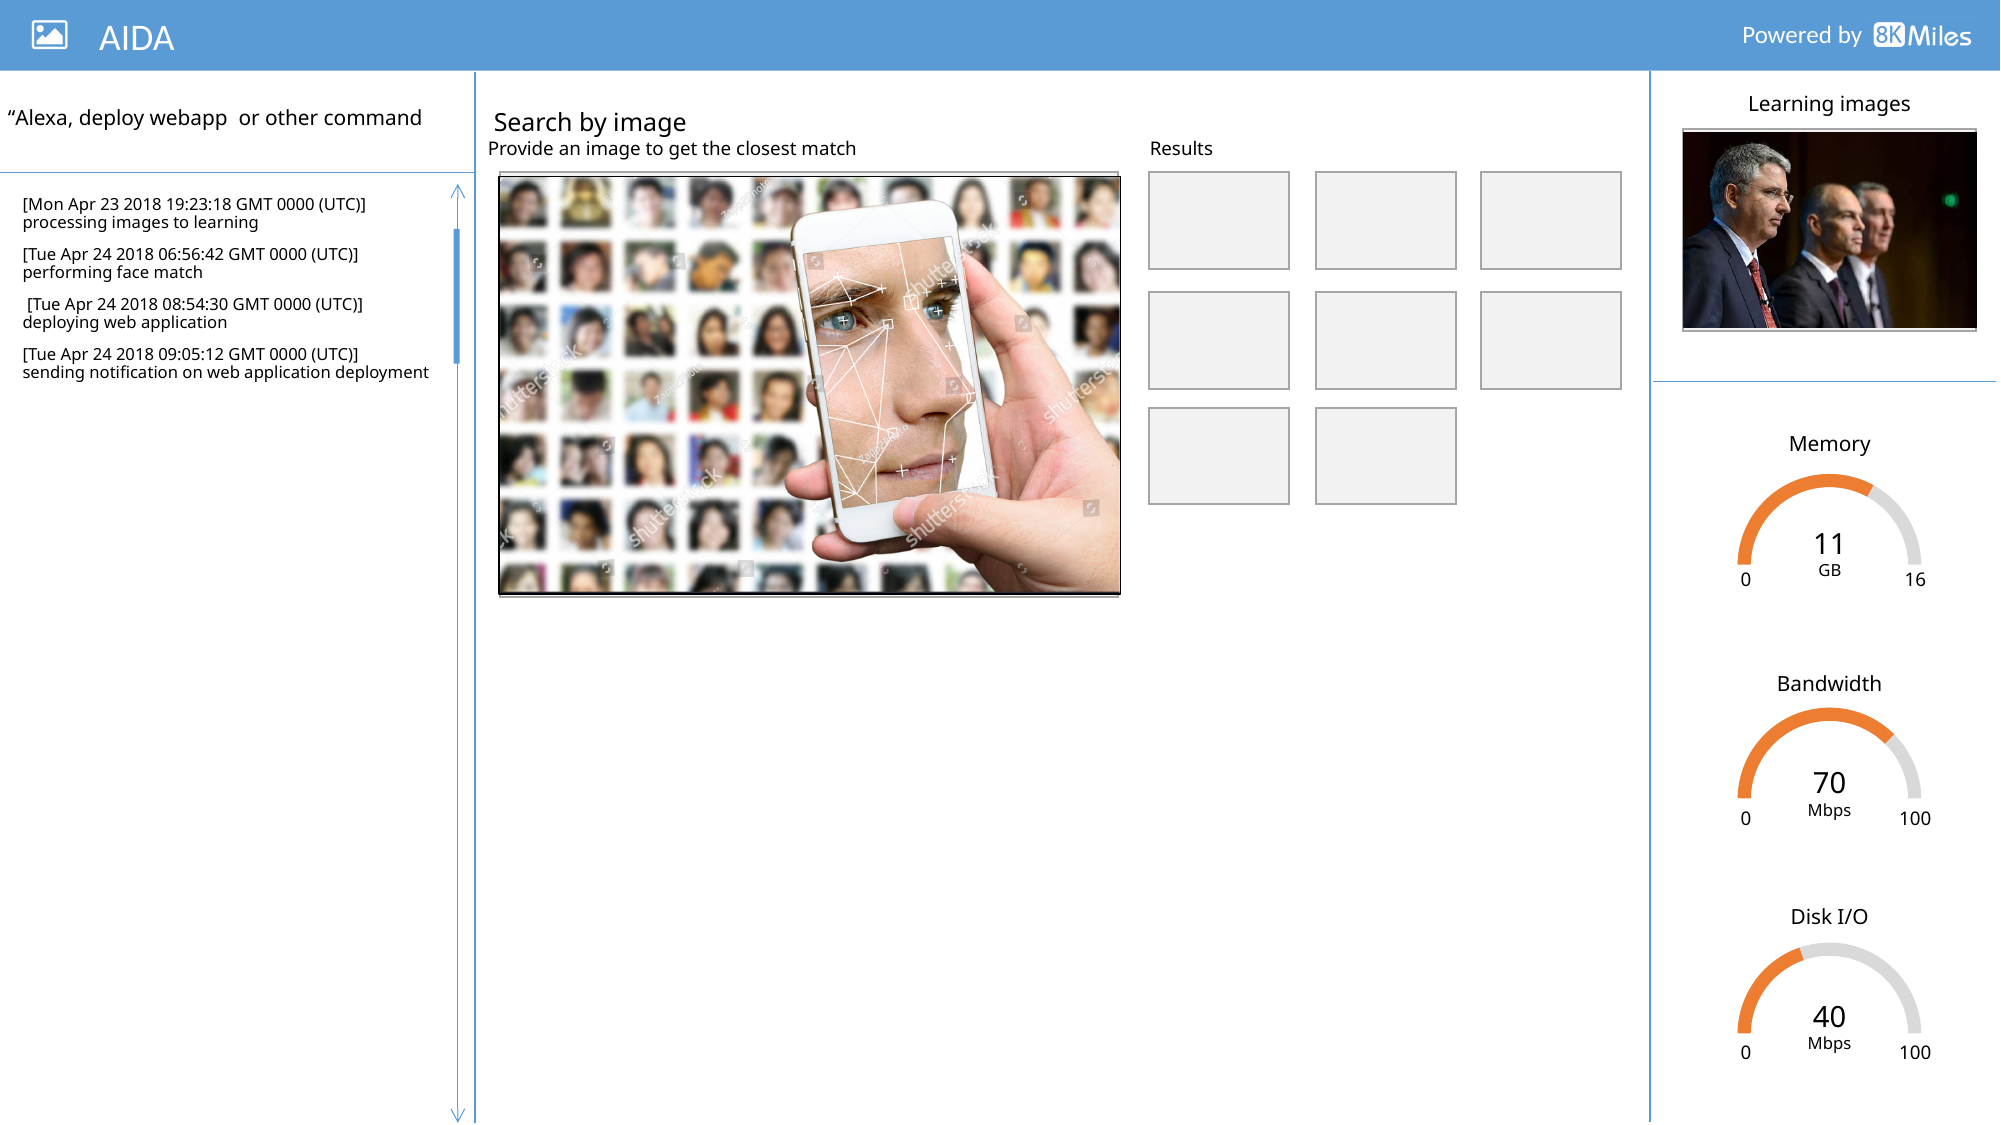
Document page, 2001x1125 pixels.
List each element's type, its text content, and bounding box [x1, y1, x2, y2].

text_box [1726, 896, 1947, 1125]
text_box Search by image [478, 99, 702, 128]
text_box AIDA [84, 5, 190, 65]
text_box Powered by [1727, 11, 1878, 57]
text_box Provide an image to get the closest match [476, 128, 872, 167]
text_box [0, 0, 2000, 72]
text_box Results [1135, 128, 1228, 167]
picture [1868, 16, 1977, 53]
text_box [499, 171, 1119, 176]
picture [30, 18, 69, 53]
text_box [1148, 172, 1622, 505]
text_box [1726, 662, 1946, 892]
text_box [1726, 423, 1941, 658]
text_box “Alexa, deploy webapp or other command [0, 97, 438, 138]
text_box Learning images [1733, 83, 1926, 124]
picture [499, 177, 1120, 594]
text_box [1682, 128, 1977, 332]
picture [1683, 132, 1977, 330]
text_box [7, 156, 458, 525]
